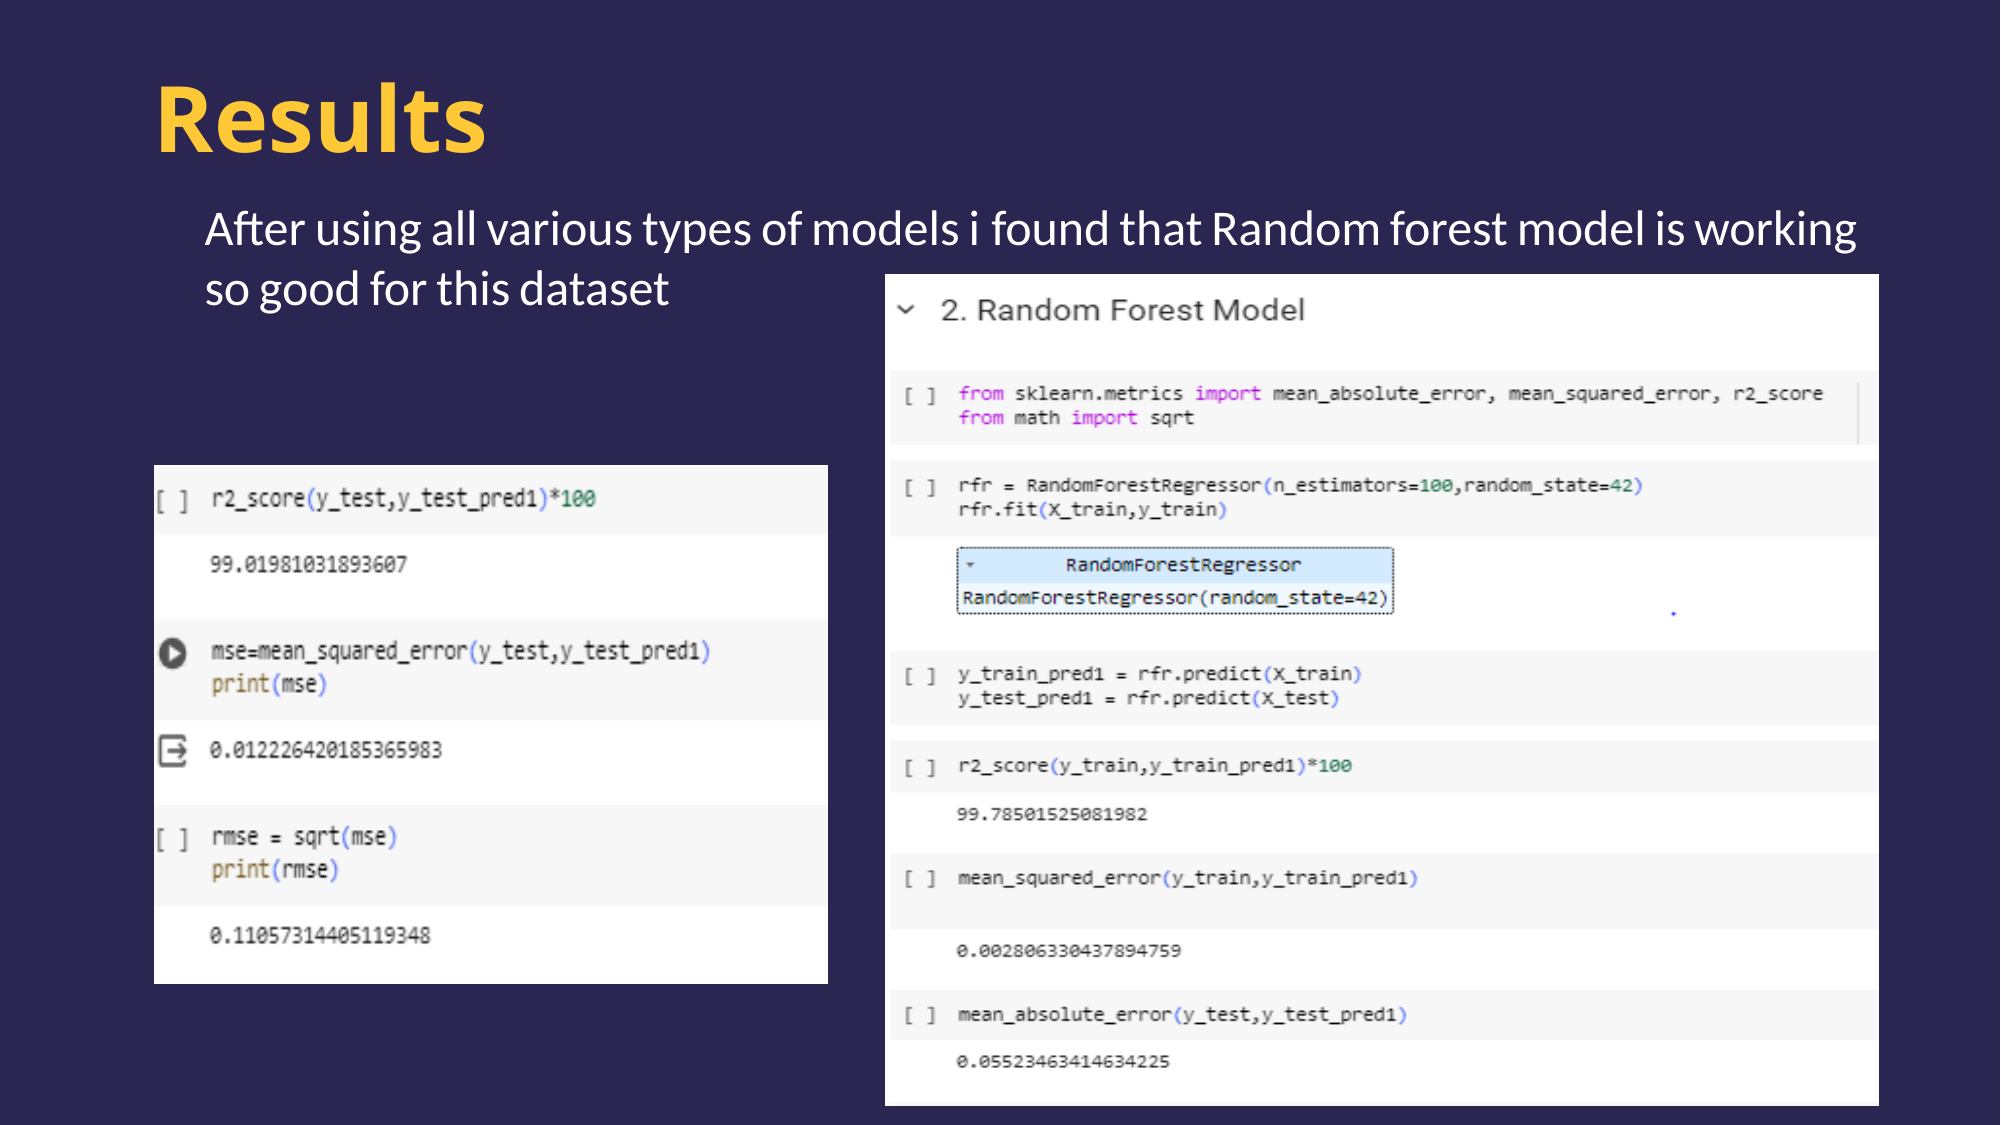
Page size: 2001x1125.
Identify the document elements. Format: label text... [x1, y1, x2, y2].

picture [885, 274, 1879, 1106]
text_box After using all various types of models i found that Random forest model is working so good for this dataset [189, 188, 1879, 324]
picture [153, 465, 828, 984]
text_box Results [139, 66, 842, 212]
